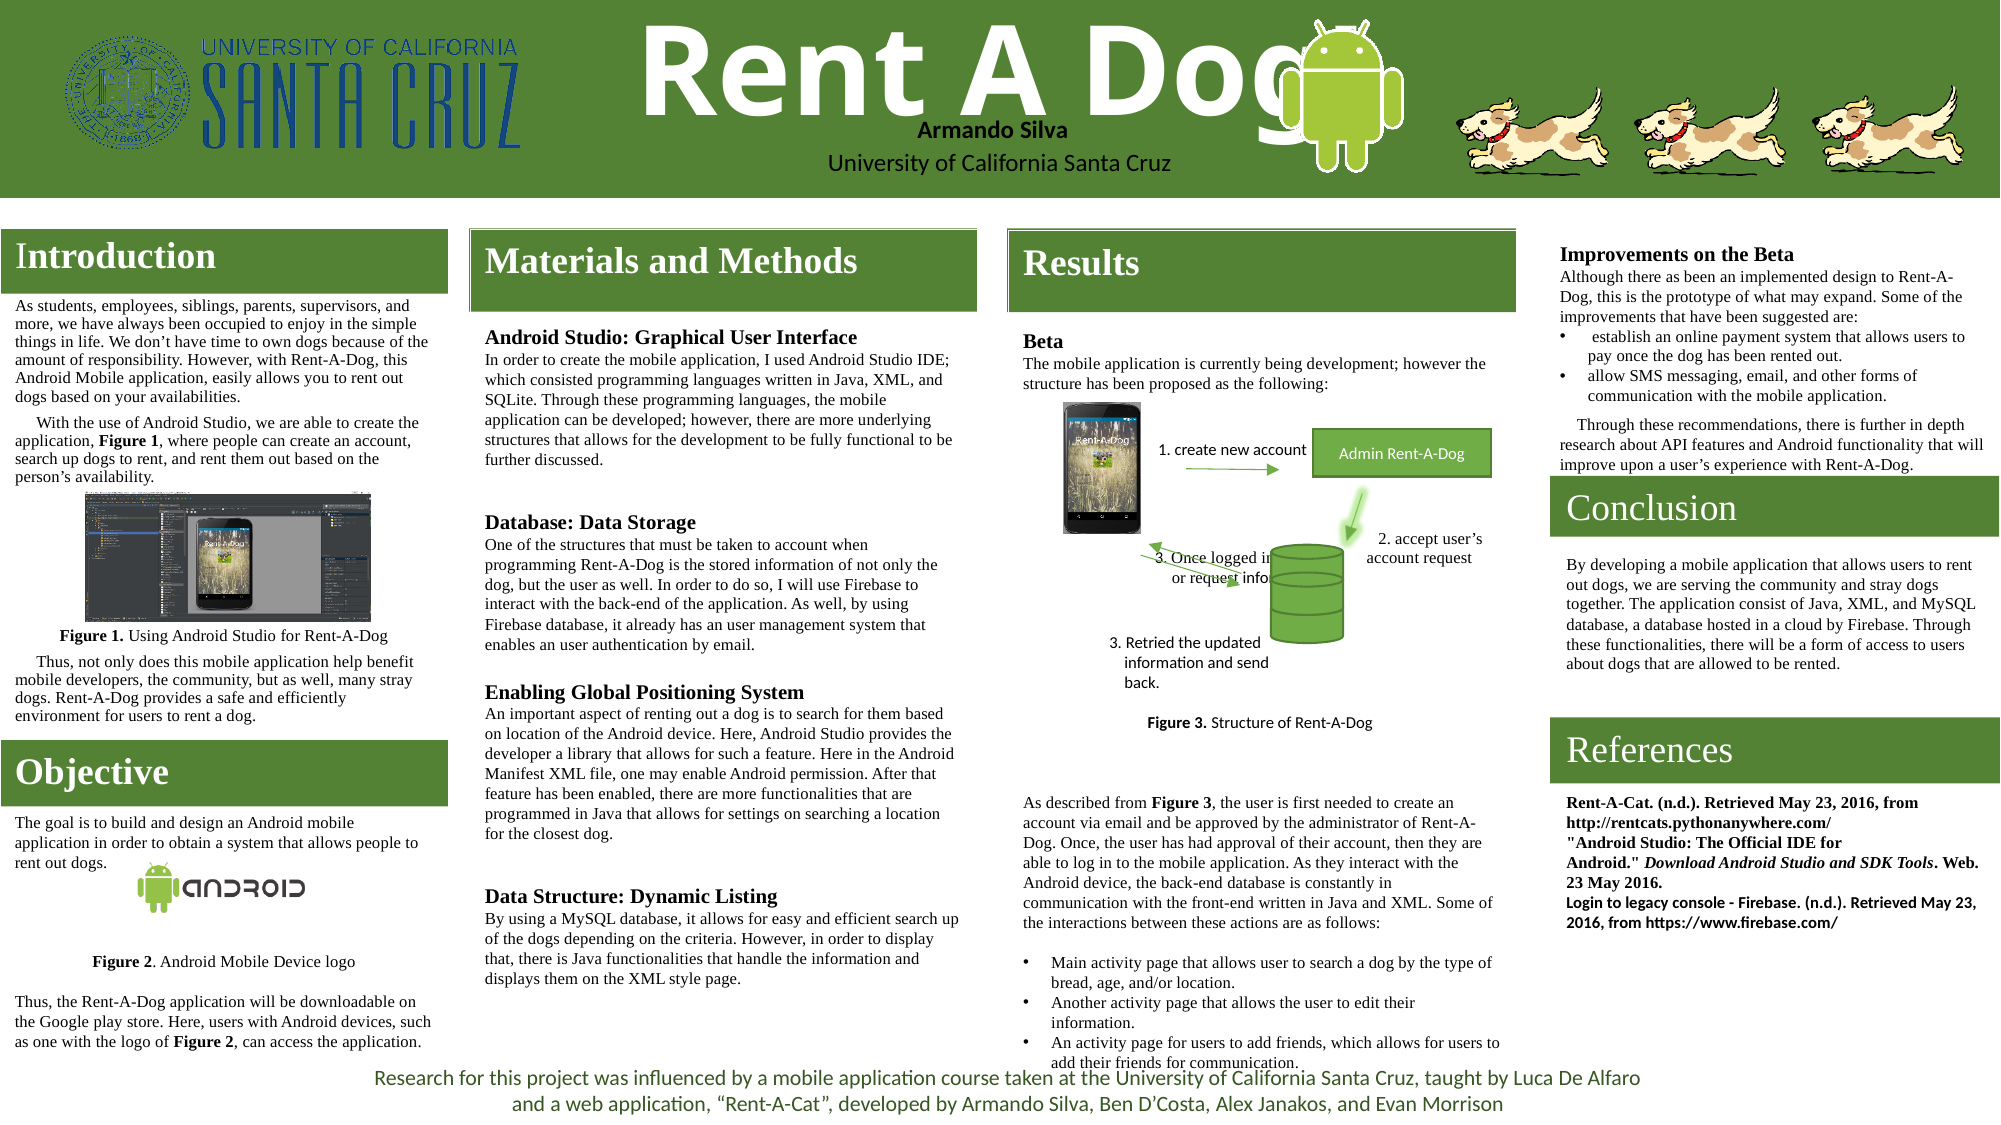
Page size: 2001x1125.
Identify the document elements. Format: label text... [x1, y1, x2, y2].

text_box Objective The goal is to build and design an Android mobile application in order to obtain a system that allows people to rent out dogs. Figure 2. Android Mobile Device logo Thus, the Rent-A-Dog application will be downloadable on the Google play store. Here, users with Android devices, such as one with the logo of Figure 2, can access the application. [0, 739, 449, 1125]
picture [1306, 475, 1397, 574]
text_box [1148, 543, 1242, 574]
text_box References Rent-A-Cat. (n.d.). Retrieved May 23, 2016, from http://rentcats.pythonanywhere.com/ "Android Studio: The Official IDE for Android." Download Android Studio and SDK Tools. Web. 23 May 2016. Login to legacy console - Firebase. (n.d.). Retrieved May 23, 2016, from https://www.firebase.com/ [1551, 717, 1999, 940]
text_box [1269, 607, 1345, 645]
subtitle Introduction As students, employees, siblings, parents, supervisors, and more, we have always been occupied to enjoy in the simple things in life. We don’t have time to own dogs because of the amount of responsibility. However, with Rent-A-Dog, this Android Mobile application, easily allows you to rent out dogs based on your availabilities. With the use of Android Studio, we are able to create the application, Figure 1, where people can create an account, search up dogs to rent, and rent them out based on the person’s availability. Figure 1. Using Android Studio for Rent-A-Dog Thus, not only does this mobile application help benefit mobile developers, the community, but as well, many stray dogs. Rent-A-Dog provides a safe and efficiently environment for users to rent a dog. [0, 228, 449, 737]
text_box Research for this project was influenced by a mobile application course taken at the University of California Santa Cruz, taught by Luca De Alfaro and a web application, “Rent-A-Cat”, developed by Armando Silva, Ben D’Costa, Alex Janakos, and Evan Morrison [8, 1056, 2000, 1124]
picture [85, 491, 371, 622]
text_box Conclusion By developing a mobile application that allows users to rent out dogs, we are serving the community and stray dogs together. The application consist of Java, XML, and MySQL database, a database hosted in a cloud by Firebase. Through these functionalities, there will be a form of access to users about dogs that are allowed to be rented. [1551, 476, 1999, 701]
text_box [1270, 543, 1345, 579]
picture [1634, 87, 1786, 176]
picture [1063, 402, 1141, 534]
picture [65, 36, 520, 149]
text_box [1140, 555, 1241, 586]
title Rent A Dog! [0, 0, 2000, 198]
text_box Improvements on the Beta Although there as been an implemented design to Rent-A-Dog, this is the prototype of what may expand. Some of the improvements that have been suggested are: establish an online payment system that allows users to pay once the dog has been rented out. allow SMS messaging, email, and other forms of communication with the mobile application. Through these recommendations, there is further in depth research about API features and Android functionality that will improve upon a user’s experience with Rent-A-Dog. [1545, 233, 2000, 481]
text_box Admin Rent-A-Dog [1312, 428, 1492, 478]
text_box Results Beta The mobile application is currently being development; however the structure has been proposed as the following: 1. create new account 2. accept user’s 3. Once logged in, store account request or request information 3. Retried the updated information and send back. Figure 3. Structure of Rent-A-Dog As described from Figure 3, the user is first needed to create an account via email and be approved by the administrator of Rent-A-Dog. Once, the user has had approval of their account, then they are able to log in to the mobile application. As they interact with the Android device, the back-end database is constantly in communication with the front-end written in Java and XML. Some of the interactions between these actions are as follows: Main activity page that allows user to search a dog by the type of bread, age, and/or location. Another activity page that allows the user to edit their information. An activity page for users to add friends, which allows for users to add their friends for communication. [1008, 230, 1517, 1056]
text_box [1270, 571, 1345, 616]
picture [1279, 19, 1404, 173]
picture [1812, 85, 1964, 174]
text_box Materials and Methods Android Studio: Graphical User Interface In order to create the mobile application, I used Android Studio IDE; which consisted programming languages written in Java, XML, and SQLite. Through these programming languages, the mobile application can be developed; however, there are more underlying structures that allows for the development to be fully functional to be further discussed. Database: Data Storage One of the structures that must be taken to account when programming Rent-A-Dog is the stored information of not only the dog, but the user as well. In order to do so, I will use Firebase to interact with the back-end of the application. As well, by using Firebase database, it already has an user management system that enables an user authentication by email. Enabling Global Positioning System An important aspect of renting out a dog is to search for them based on location of the Android device. Here, Android Studio provides the developer a library that allows for such a feature. Here in the Android Manifest XML file, one may enable Android permission. After that feature has been enabled, there are more functionalities that are programmed in Java that allows for settings on searching a location for the closest dog. Data Structure: Dynamic Listing By using a MySQL database, it allows for easy and efficient search up of the dogs depending on the criteria. However, in order to display that, there is Java functionalities that handle the information and displays them on the XML style page. [470, 229, 978, 1056]
picture [117, 823, 331, 945]
picture [1456, 87, 1609, 176]
text_box Armando Silva University of California Santa Cruz [752, 93, 1248, 229]
